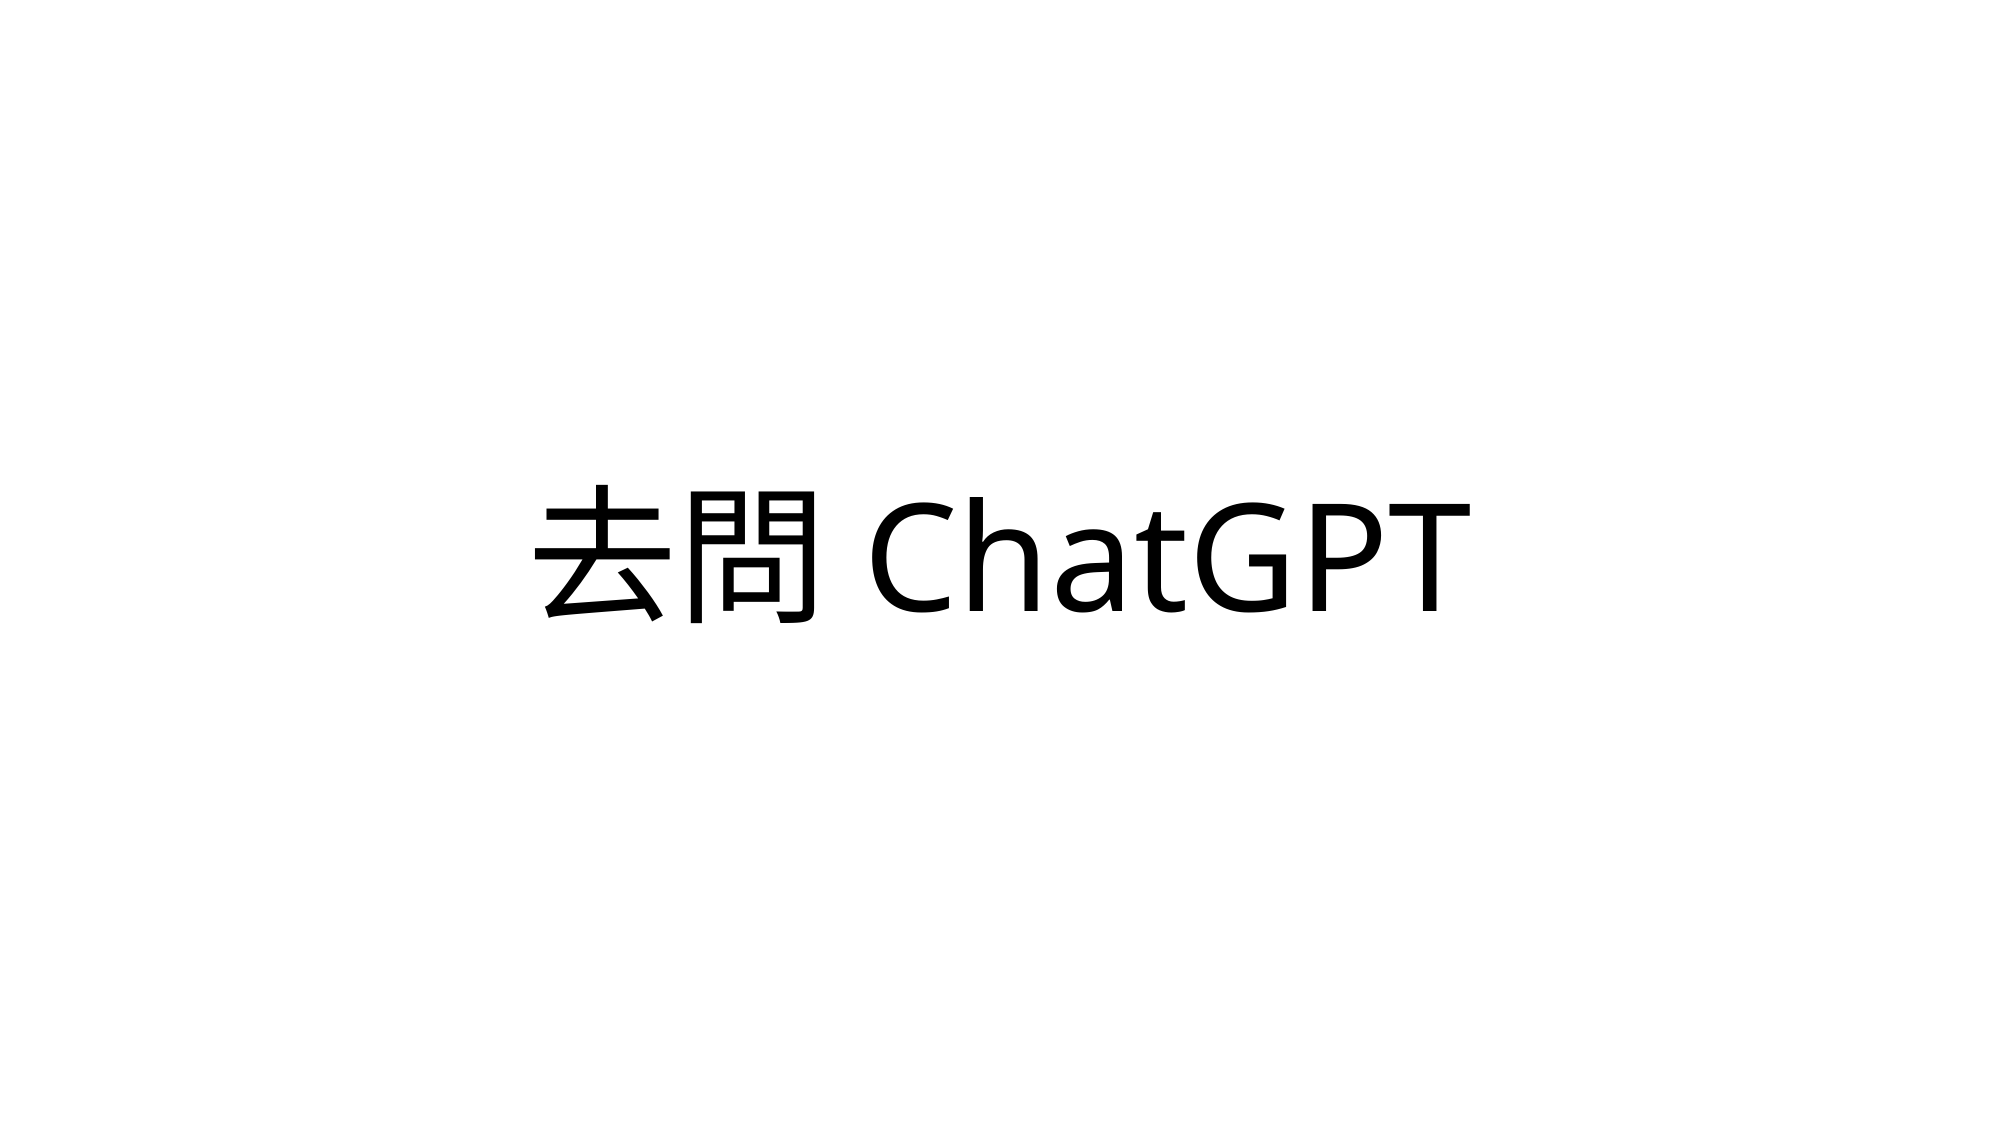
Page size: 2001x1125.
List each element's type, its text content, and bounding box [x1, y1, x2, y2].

title 去問ChatGPT [137, 453, 1863, 672]
